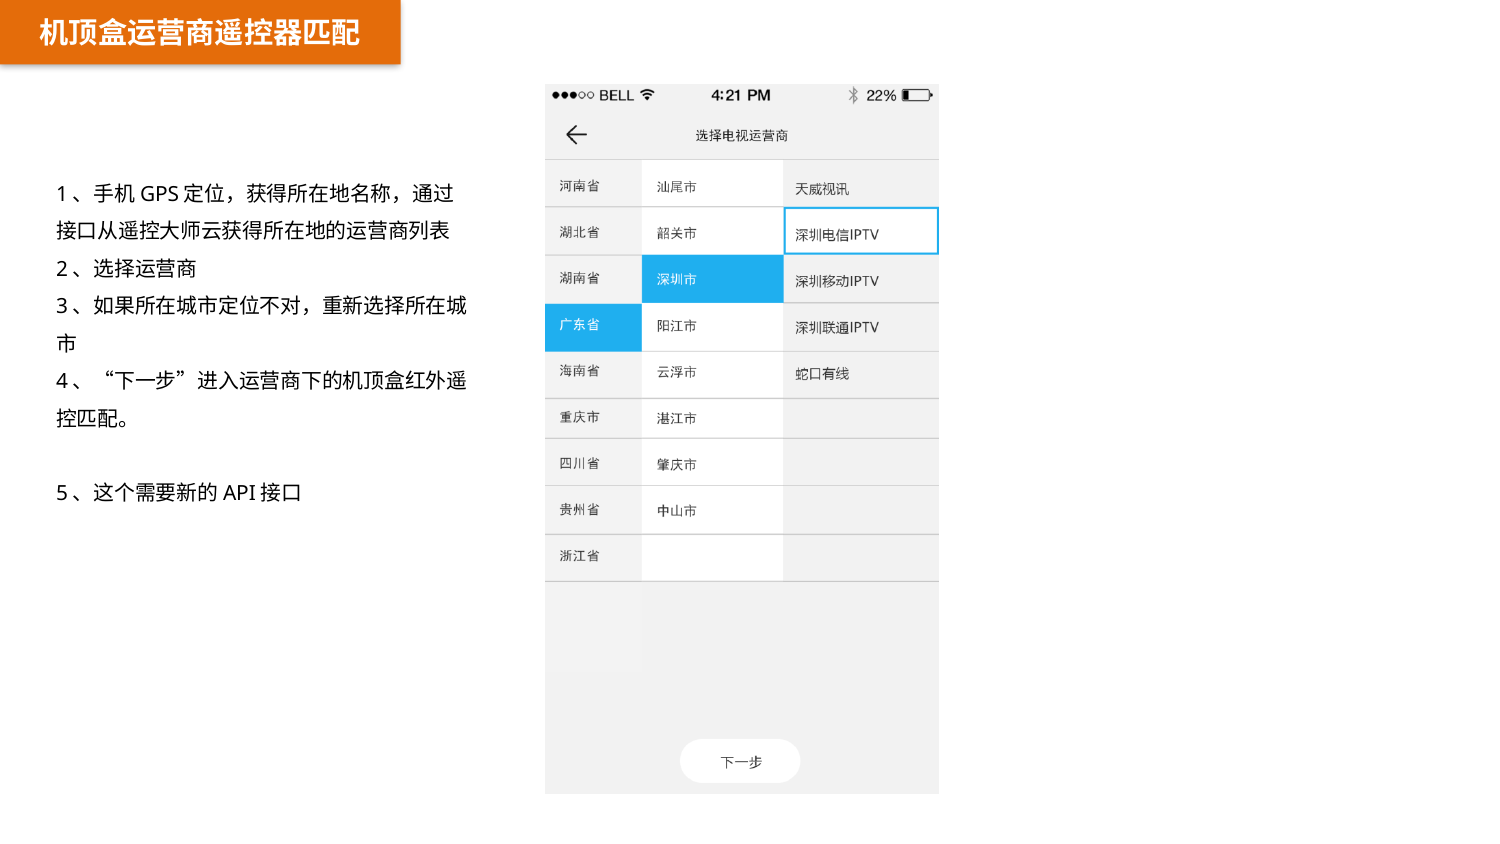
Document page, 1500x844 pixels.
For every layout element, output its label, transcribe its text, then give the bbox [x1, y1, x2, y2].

text_box 机顶盒运营商遥控器匹配 [0, 0, 404, 68]
picture [545, 84, 939, 794]
text_box 1、手机GPS定位，获得所在地名称，通过接口从遥控大师云获得所在地的运营商列表 2、选择运营商 3、如果所在城市定位不对，重新选择所在城市 4、“下一步”进入运营商下的机顶盒红外遥控匹配。 5、这个需要新的API接口 [44, 162, 485, 511]
